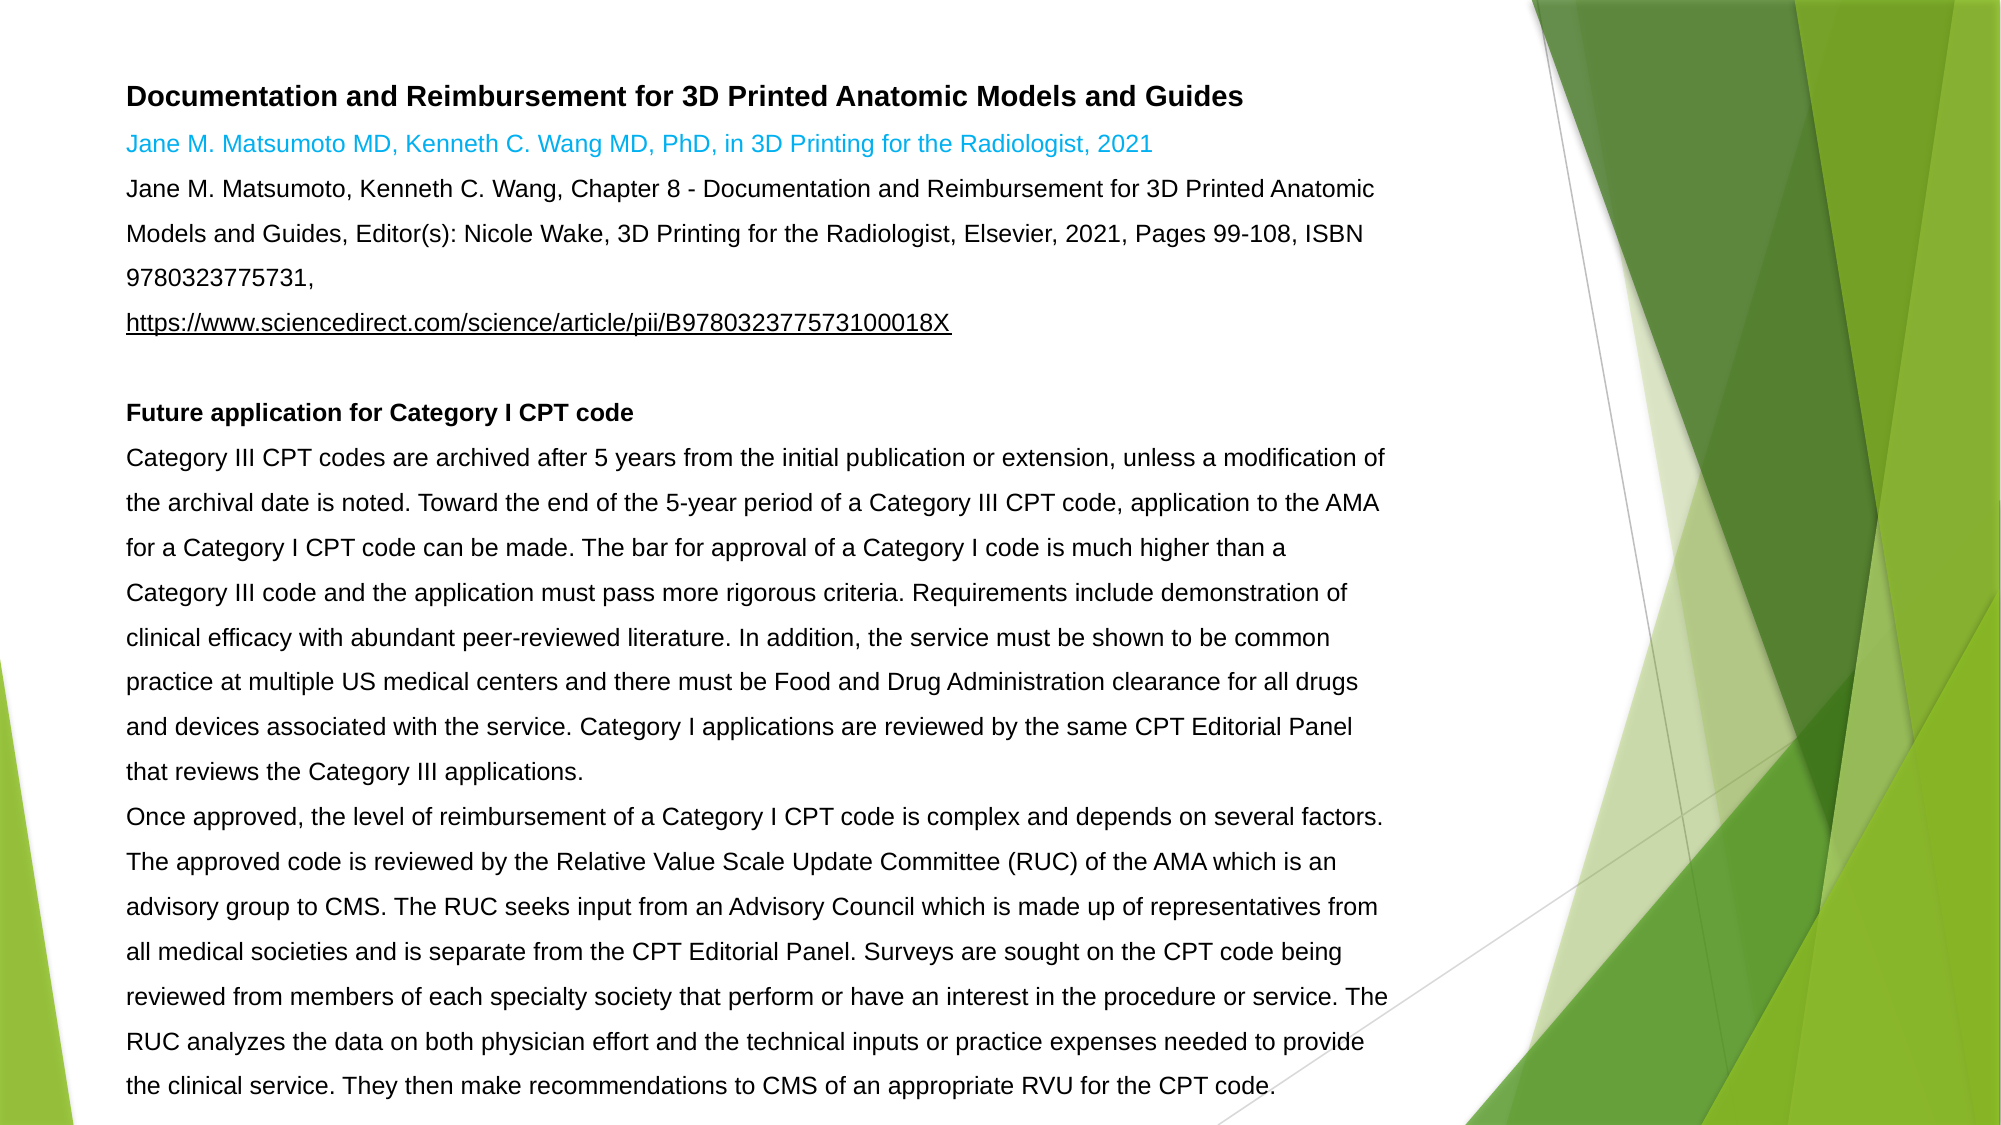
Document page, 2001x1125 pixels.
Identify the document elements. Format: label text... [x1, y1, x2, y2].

title Documentation and Reimbursement for 3D Printed Anatomic Models and Guides Jane M. Matsumoto MD, Kenneth C. Wang MD, PhD, in 3D Printing for the Radiologist, 2021 Jane M. Matsumoto, Kenneth C. Wang, Chapter 8 - Documentation and Reimbursement for 3D Printed Anatomic Models and Guides, Editor(s): Nicole Wake, 3D Printing for the Radiologist, Elsevier, 2021, Pages 99-108, ISBN 9780323775731, https://www.sciencedirect.com/science/article/pii/B978032377573100018X Future application for Category I CPT code Category III CPT codes are archived after 5 years from the initial publication or extension, unless a modification of the archival date is noted. Toward the end of the 5-year period of a Category III CPT code, application to the AMA for a Category I CPT code can be made. The bar for approval of a Category I code is much higher than a Category III code and the application must pass more rigorous criteria. Requirements include demonstration of clinical efficacy with abundant peer-reviewed literature. In addition, the service must be shown to be common practice at multiple US medical centers and there must be Food and Drug Administration clearance for all drugs and devices associated with the service. Category I applications are reviewed by the same CPT Editorial Panel that reviews the Category III applications. Once approved, the level of reimbursement of a Category I CPT code is complex and depends on several factors. The approved code is reviewed by the Relative Value Scale Update Committee (RUC) of the AMA which is an advisory group to CMS. The RUC seeks input from an Advisory Council which is made up of representatives from all medical societies and is separate from the CPT Editorial Panel. Surveys are sought on the CPT code being reviewed from members of each specialty society that perform or have an interest in the procedure or service. The RUC analyzes the data on both physician effort and the technical inputs or practice expenses needed to provide the clinical service. They then make recommendations to CMS of an appropriate RVU for the CPT code. [111, 0, 1411, 1125]
